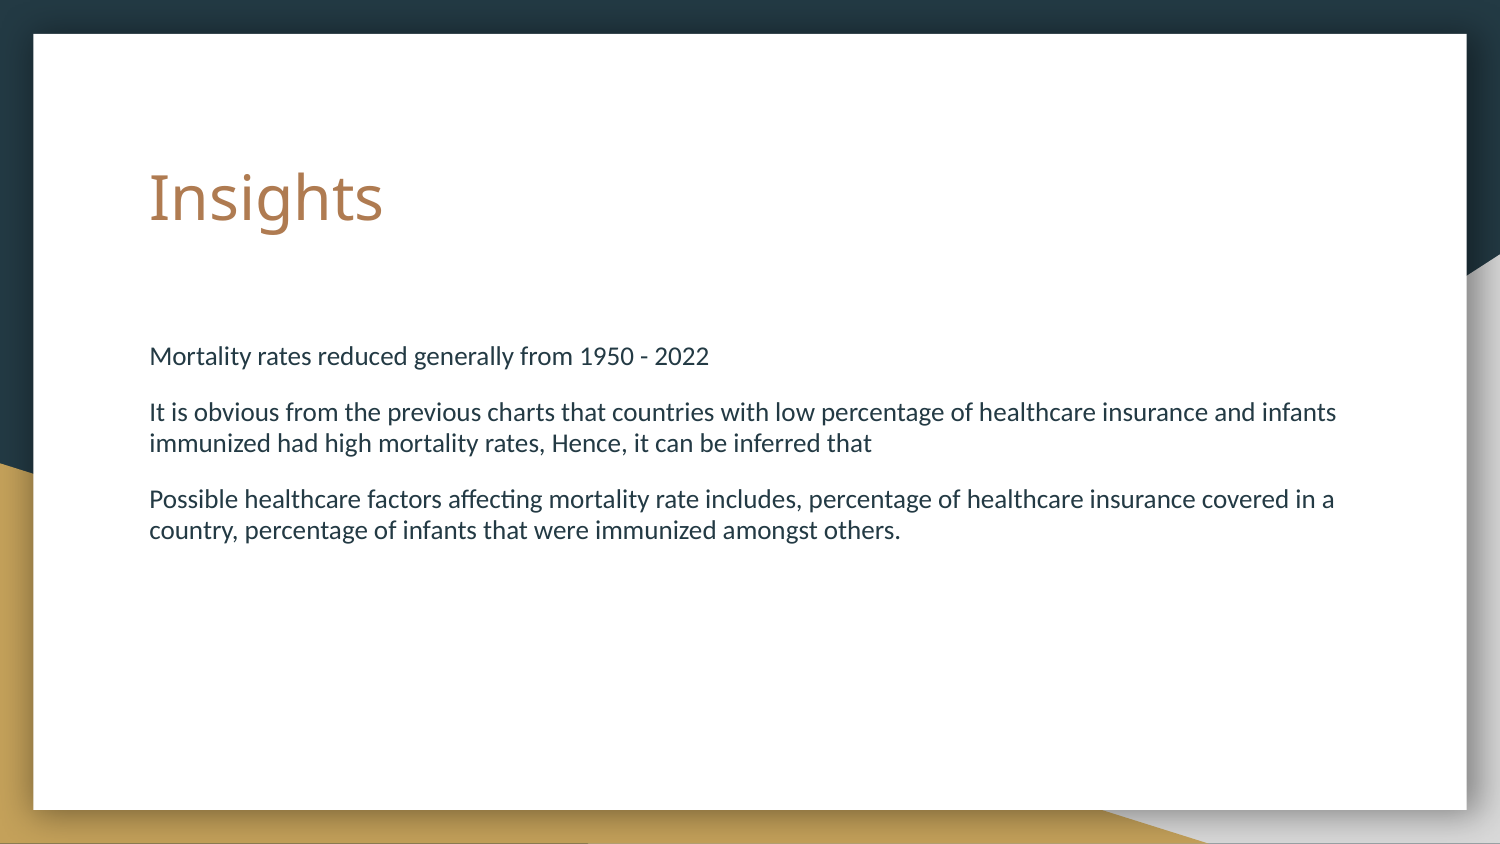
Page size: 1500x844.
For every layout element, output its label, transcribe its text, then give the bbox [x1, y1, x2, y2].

title Insights [134, 138, 1366, 296]
list Mortality rates reduced generally from 1950 - 2022 It is obvious from the previous charts that countries with low percentage of healthcare insurance and infants immunized had high mortality rates, Hence, it can be inferred that Possible healthcare factors affecting mortality rate includes, percentage of healthcare insurance covered in a country, percentage of infants that were immunized amongst others. [134, 326, 1366, 729]
